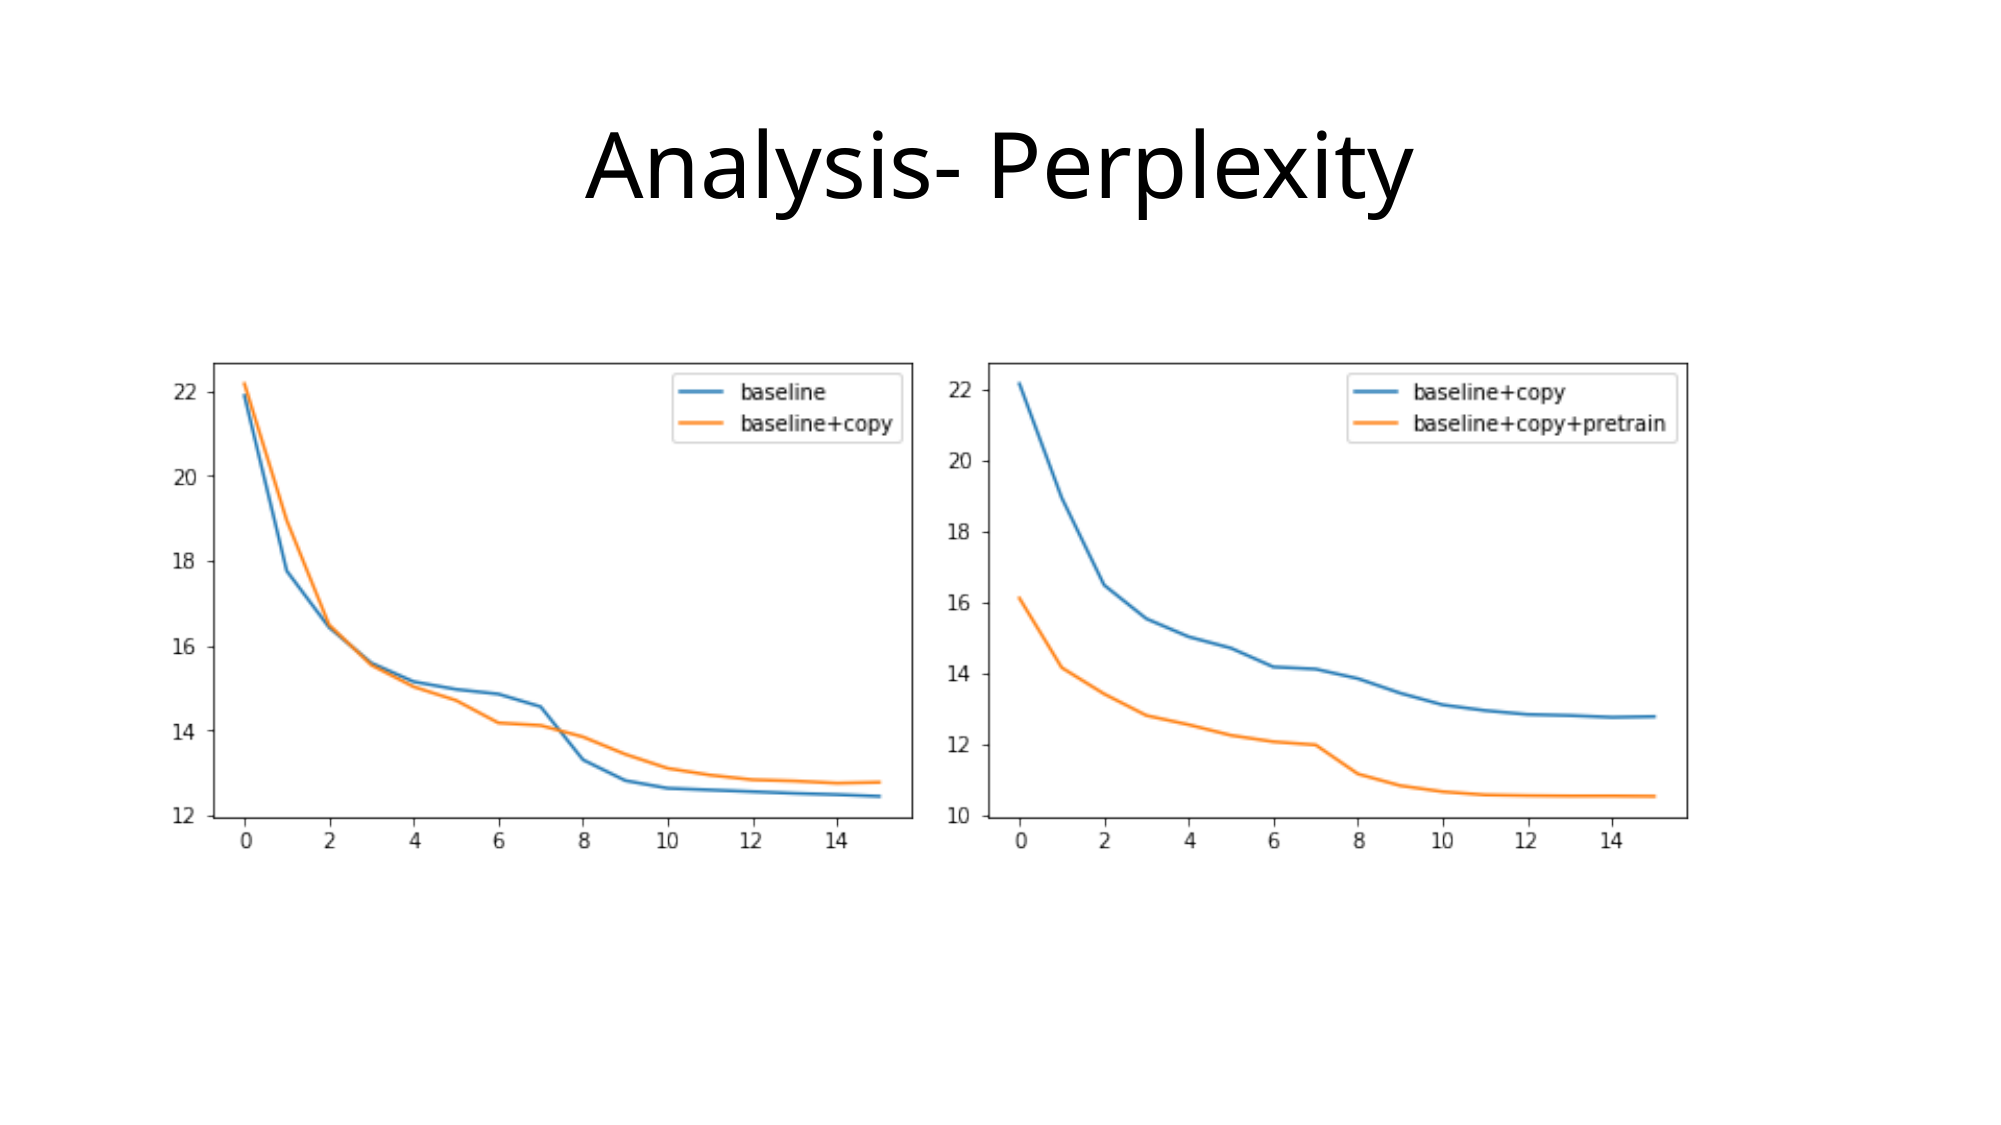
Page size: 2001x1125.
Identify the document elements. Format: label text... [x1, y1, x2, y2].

title Analysis- Perplexity [137, 59, 1863, 278]
picture [932, 342, 1708, 868]
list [157, 342, 932, 868]
